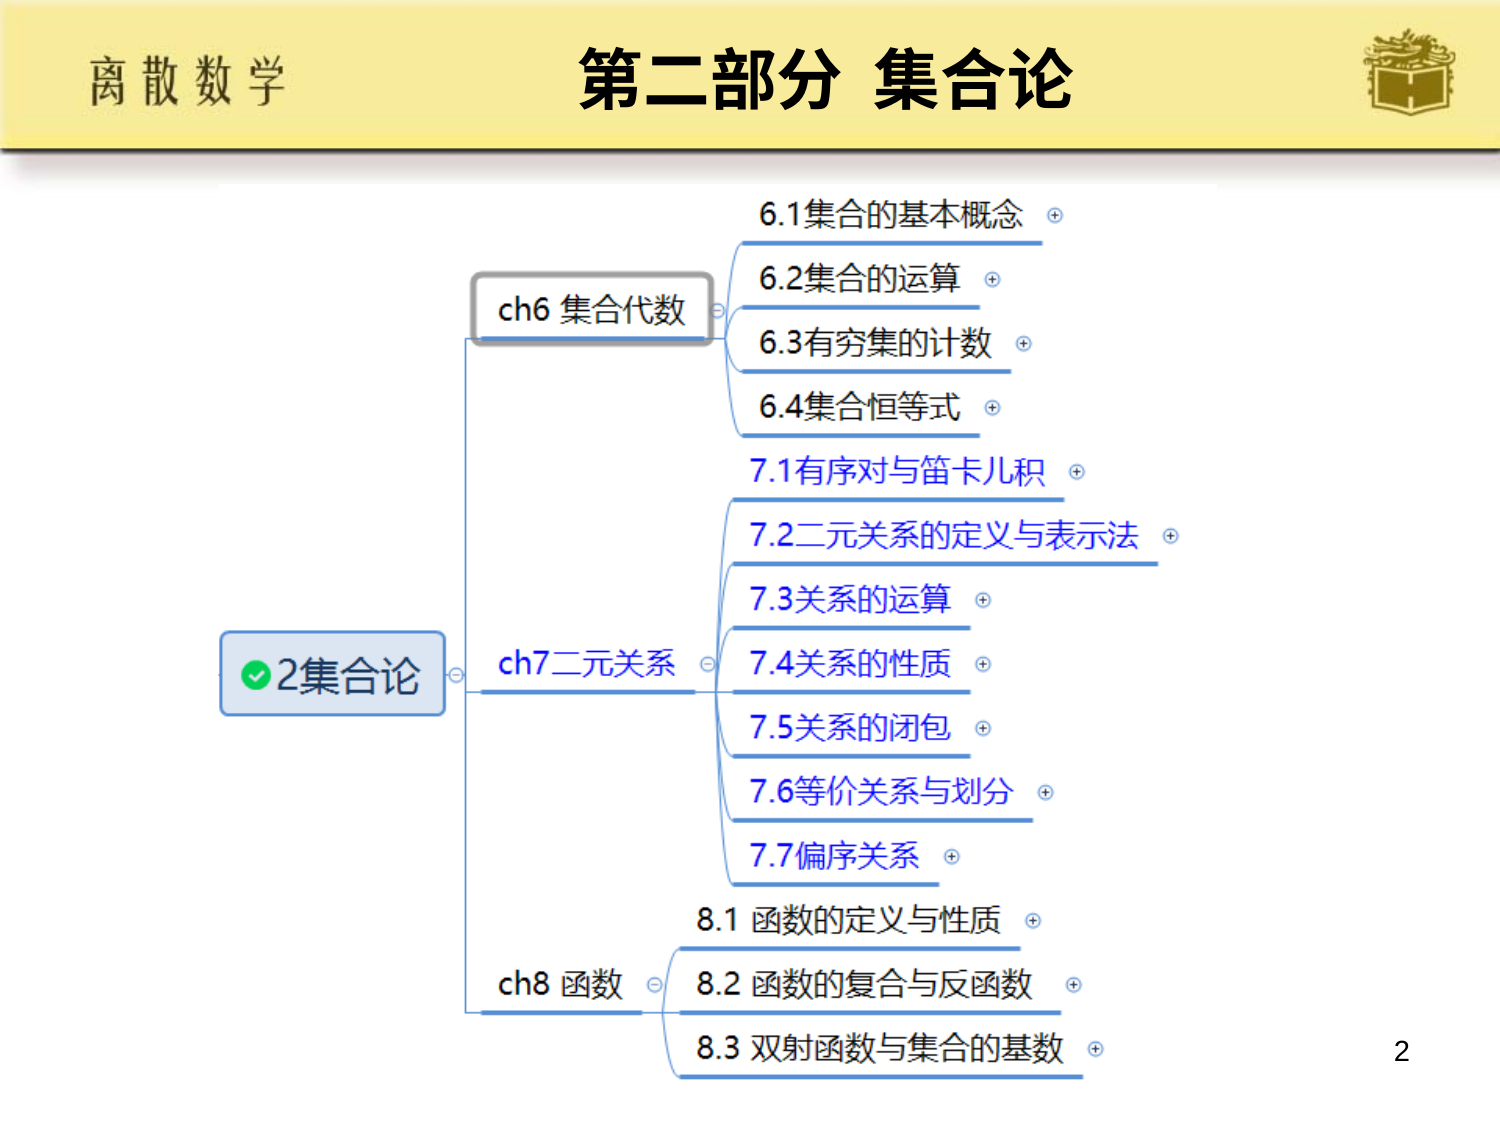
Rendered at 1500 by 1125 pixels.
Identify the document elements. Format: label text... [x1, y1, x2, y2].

picture [0, 0, 1500, 1125]
slide_number 2 [1217, 1024, 1425, 1103]
title 第二部分 集合论 [301, 42, 1350, 114]
